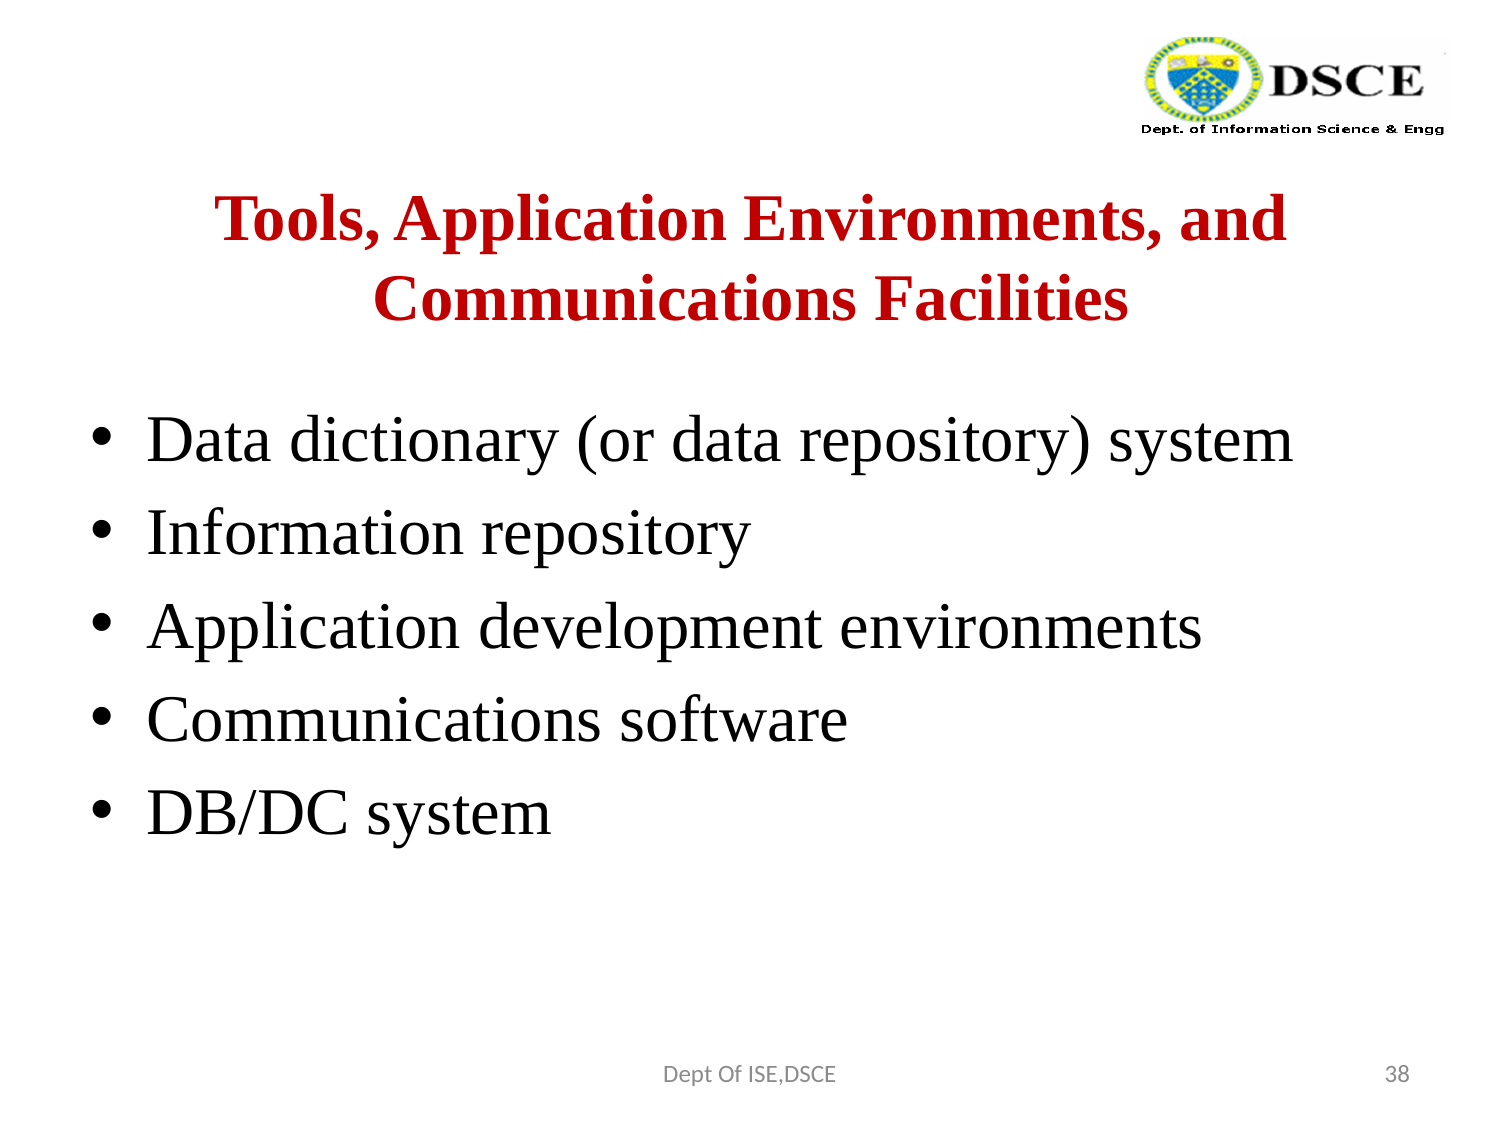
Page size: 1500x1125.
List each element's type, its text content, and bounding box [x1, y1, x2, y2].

list Data dictionary (or data repository) system Information repository Application development environments Communications software DB/DC system [75, 387, 1425, 1005]
footer Dept Of ISE,DSCE [512, 1042, 988, 1103]
title Tools, Application Environments, and Communications Facilities [76, 212, 1427, 295]
slide_number 38 [1074, 1042, 1425, 1103]
picture [1137, 33, 1451, 138]
